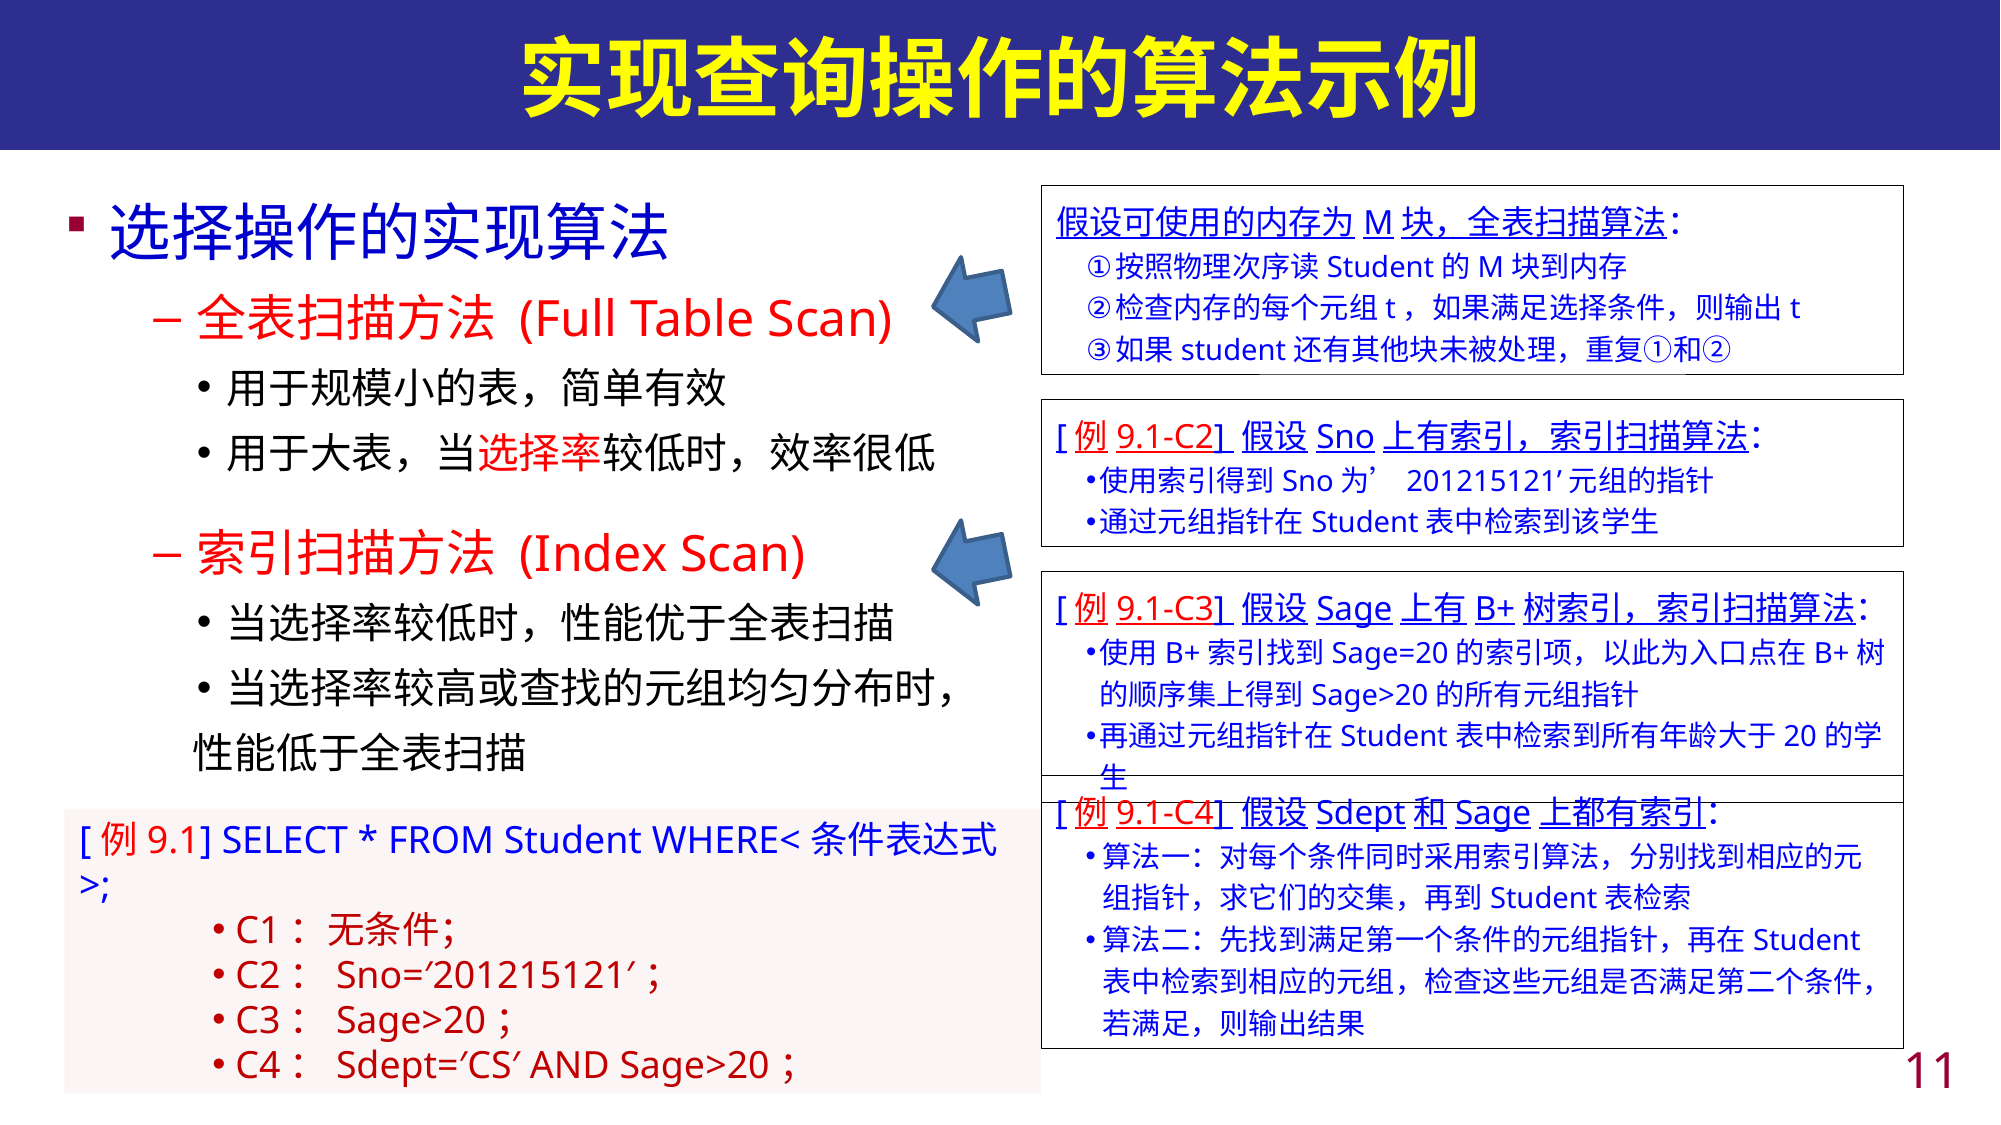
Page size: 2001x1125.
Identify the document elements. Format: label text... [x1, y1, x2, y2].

text_box [例9.1-C4] 假设Sdept和Sage上都有索引： 算法一：对每个条件同时采用索引算法，分别找到相应的元组指针，求它们的交集，再到Student表检索 算法二：先找到满足第一个条件的元组指针，再在Student表中检索到相应的元组，检查这些元组是否满足第二个条件，若满足，则输出结果 [1041, 775, 1904, 1048]
text_box [例9.1] SELECT * FROM Student WHERE<条件表达式>; C1：无条件； C2：Sno=′201215121′； C3：Sage>20； C4：Sdept=′CS′ AND Sage>20； [64, 808, 1041, 1094]
slide_number 10 [1550, 1048, 1975, 1096]
text_box [例9.1-C2] 假设Sno上有索引，索引扫描算法： 使用索引得到Sno为’201215121’元组的指针 通过元组指针在Student表中检索到该学生 [1041, 399, 1904, 547]
text_box [931, 518, 1013, 607]
text_box 假设可使用的内存为M块，全表扫描算法： 按照物理次序读Student的M块到内存 检查内存的每个元组t，如果满足选择条件，则输出t 如果student还有其他块未被处理，重复①和② [1041, 185, 1904, 374]
text_box [931, 255, 1013, 344]
list 选择操作的实现算法 全表扫描方法 (Full Table Scan) 用于规模小的表，简单有效 用于大表，当选择率较低时，效率很低 索引扫描方法 (Index Scan) 当选择率较低时，性能优于全表扫描 当选择率较高或查找的元组均匀分布时， 性能低于全表扫描 [50, 174, 1904, 1073]
title 实现查询操作的算法示例 [0, 0, 2000, 150]
text_box [例9.1-C3] 假设Sage上有B+树索引，索引扫描算法： 使用B+索引找到Sage=20的索引项，以此为入口点在B+树的顺序集上得到Sage>20的所有元组指针 再通过元组指针在Student表中检索到所有年龄大于20的学生 [1041, 571, 1904, 775]
